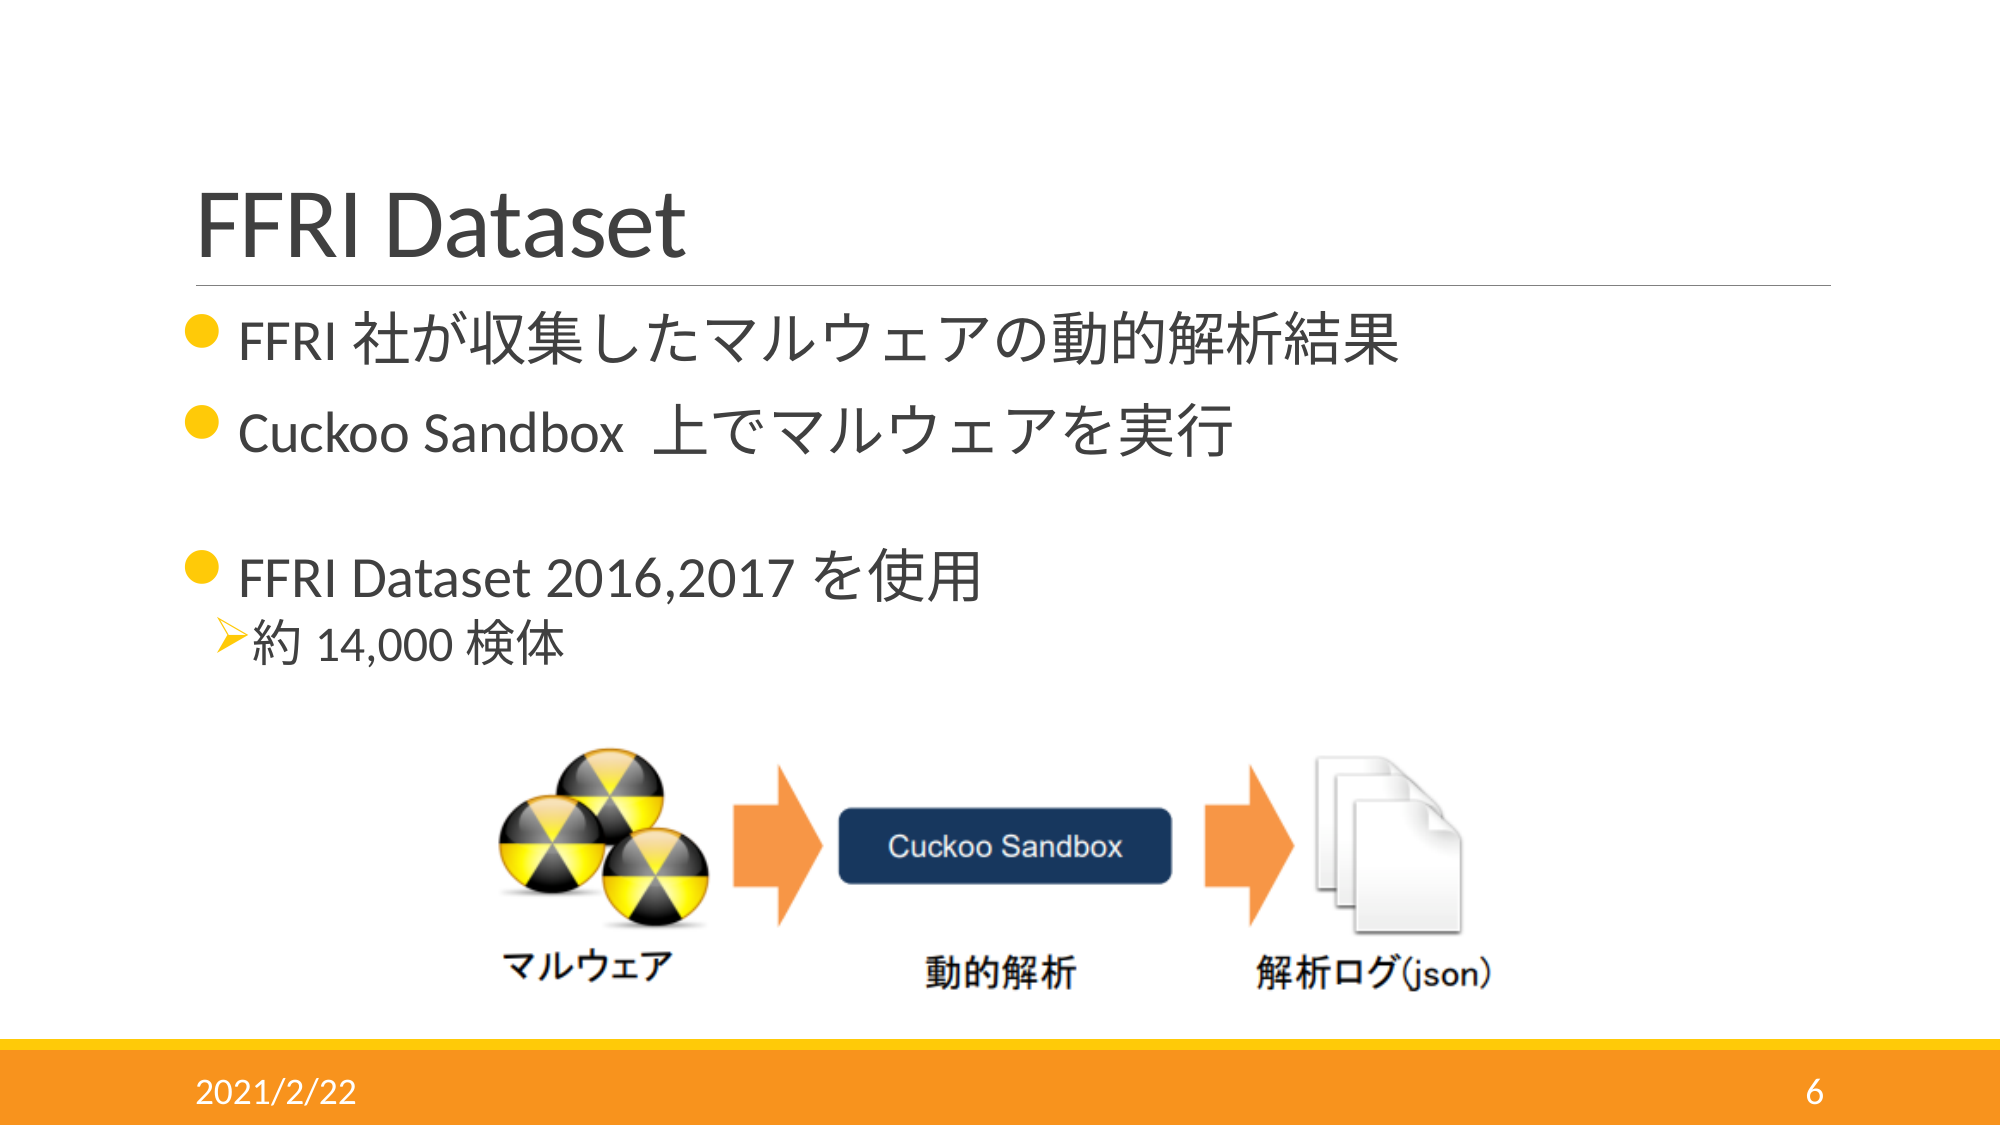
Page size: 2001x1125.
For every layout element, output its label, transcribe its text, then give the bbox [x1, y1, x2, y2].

slide_number 6 [1624, 1059, 1840, 1120]
picture [484, 732, 1516, 1010]
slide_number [180, 1059, 586, 1120]
title FFRI Dataset [180, 47, 1830, 285]
list FFRI社が収集したマルウェアの動的解析結果 Cuckoo Sandbox 上でマルウェアを実行 FFRI Dataset 2016,2017を使用 約14,000検体 [180, 302, 1830, 963]
